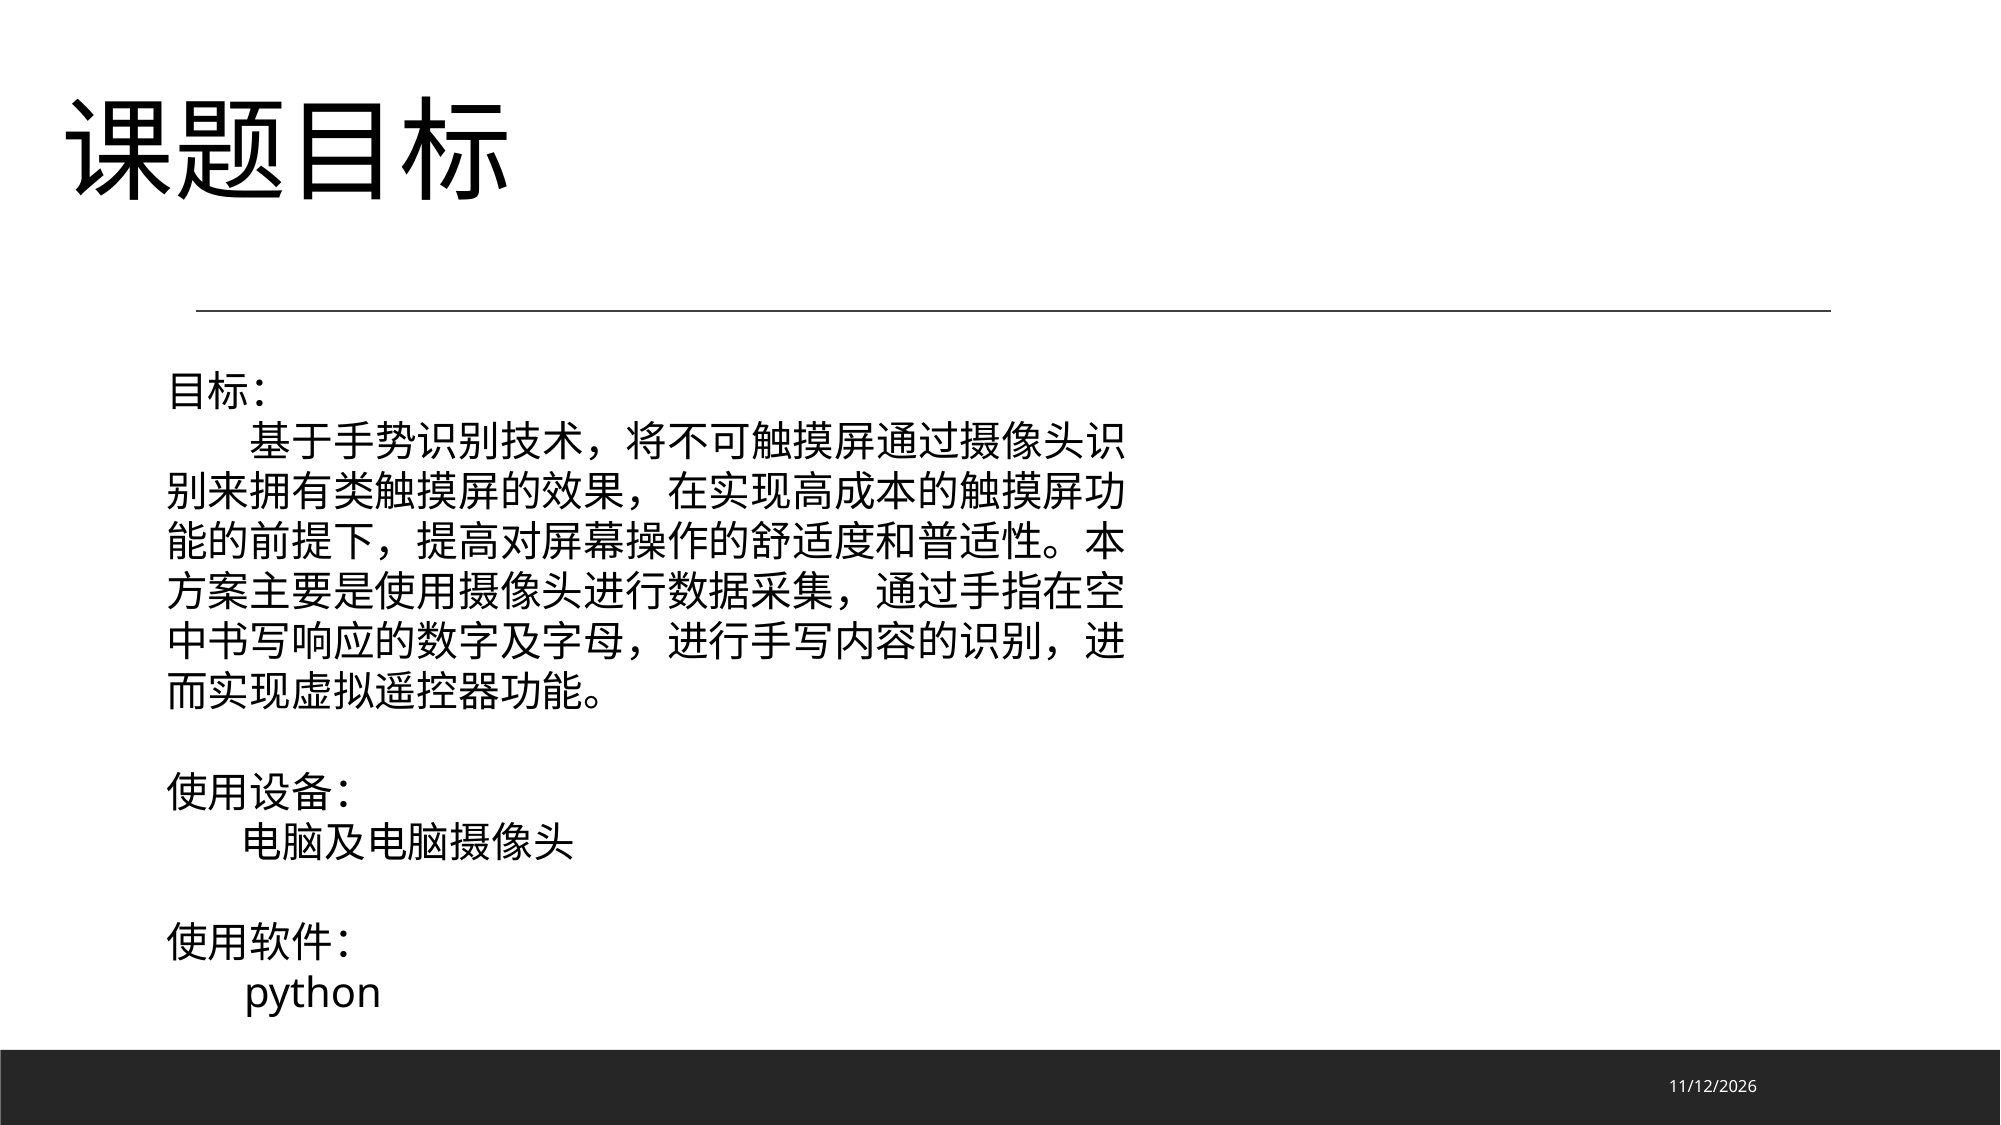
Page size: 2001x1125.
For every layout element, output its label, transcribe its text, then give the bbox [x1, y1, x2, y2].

text_box 目标： 基于手势识别技术，将不可触摸屏通过摄像头识别来拥有类触摸屏的效果，在实现高成本的触摸屏功能的前提下，提高对屏幕操作的舒适度和普适性。本方案主要是使用摄像头进行数据采集，通过手指在空中书写响应的数字及字母，进行手写内容的识别，进而实现虚拟遥控器功能。 使用设备： 电脑及电脑摄像头 使用软件： python [151, 312, 1155, 1023]
text_box 课题目标 [47, 71, 1048, 222]
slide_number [1348, 1057, 1773, 1118]
